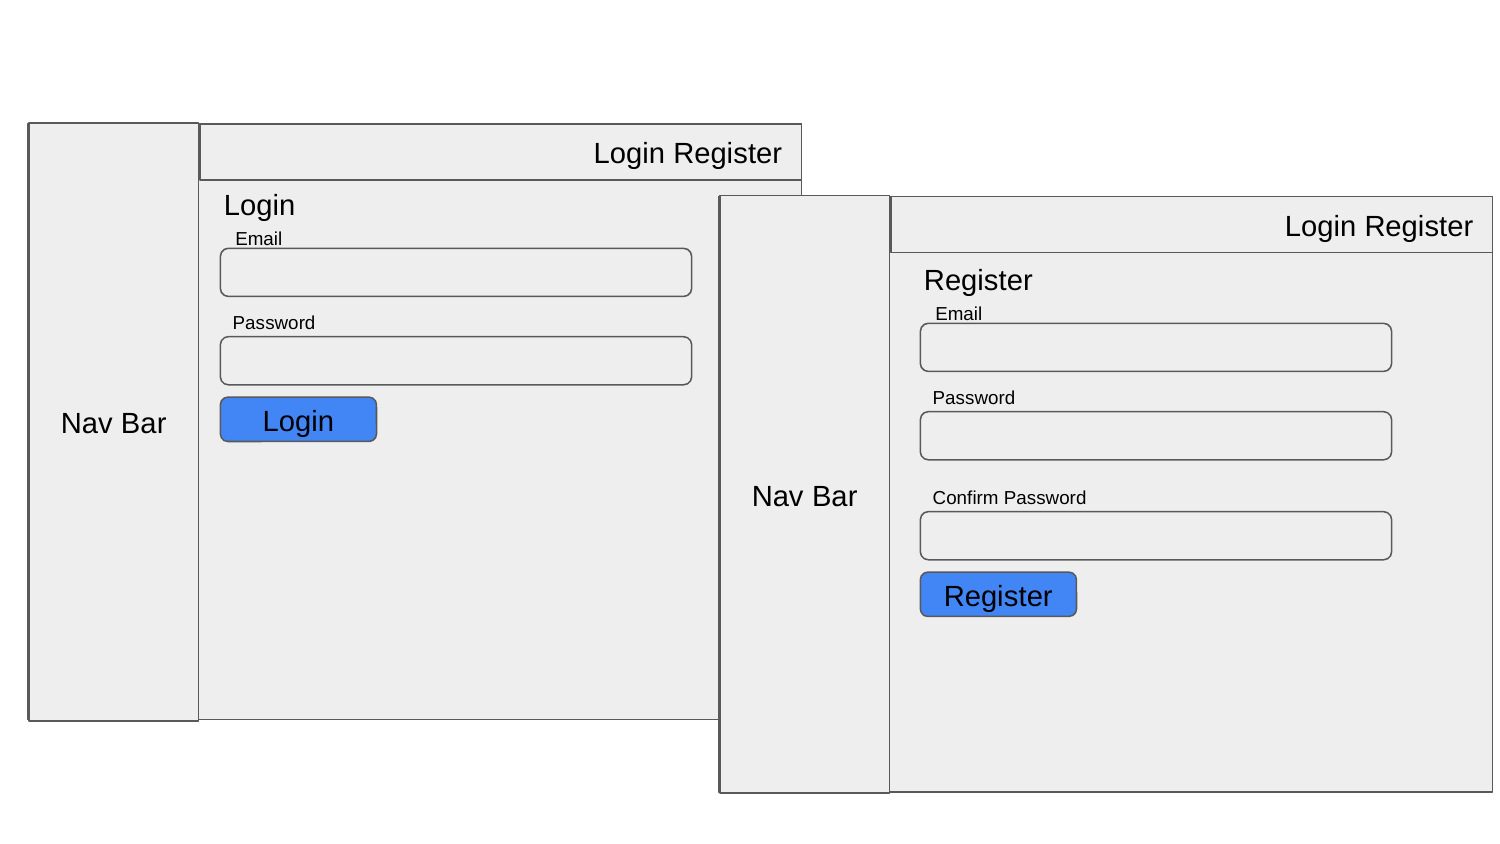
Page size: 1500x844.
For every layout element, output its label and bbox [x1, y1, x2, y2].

text_box [718, 195, 1493, 794]
text_box [27, 122, 802, 722]
